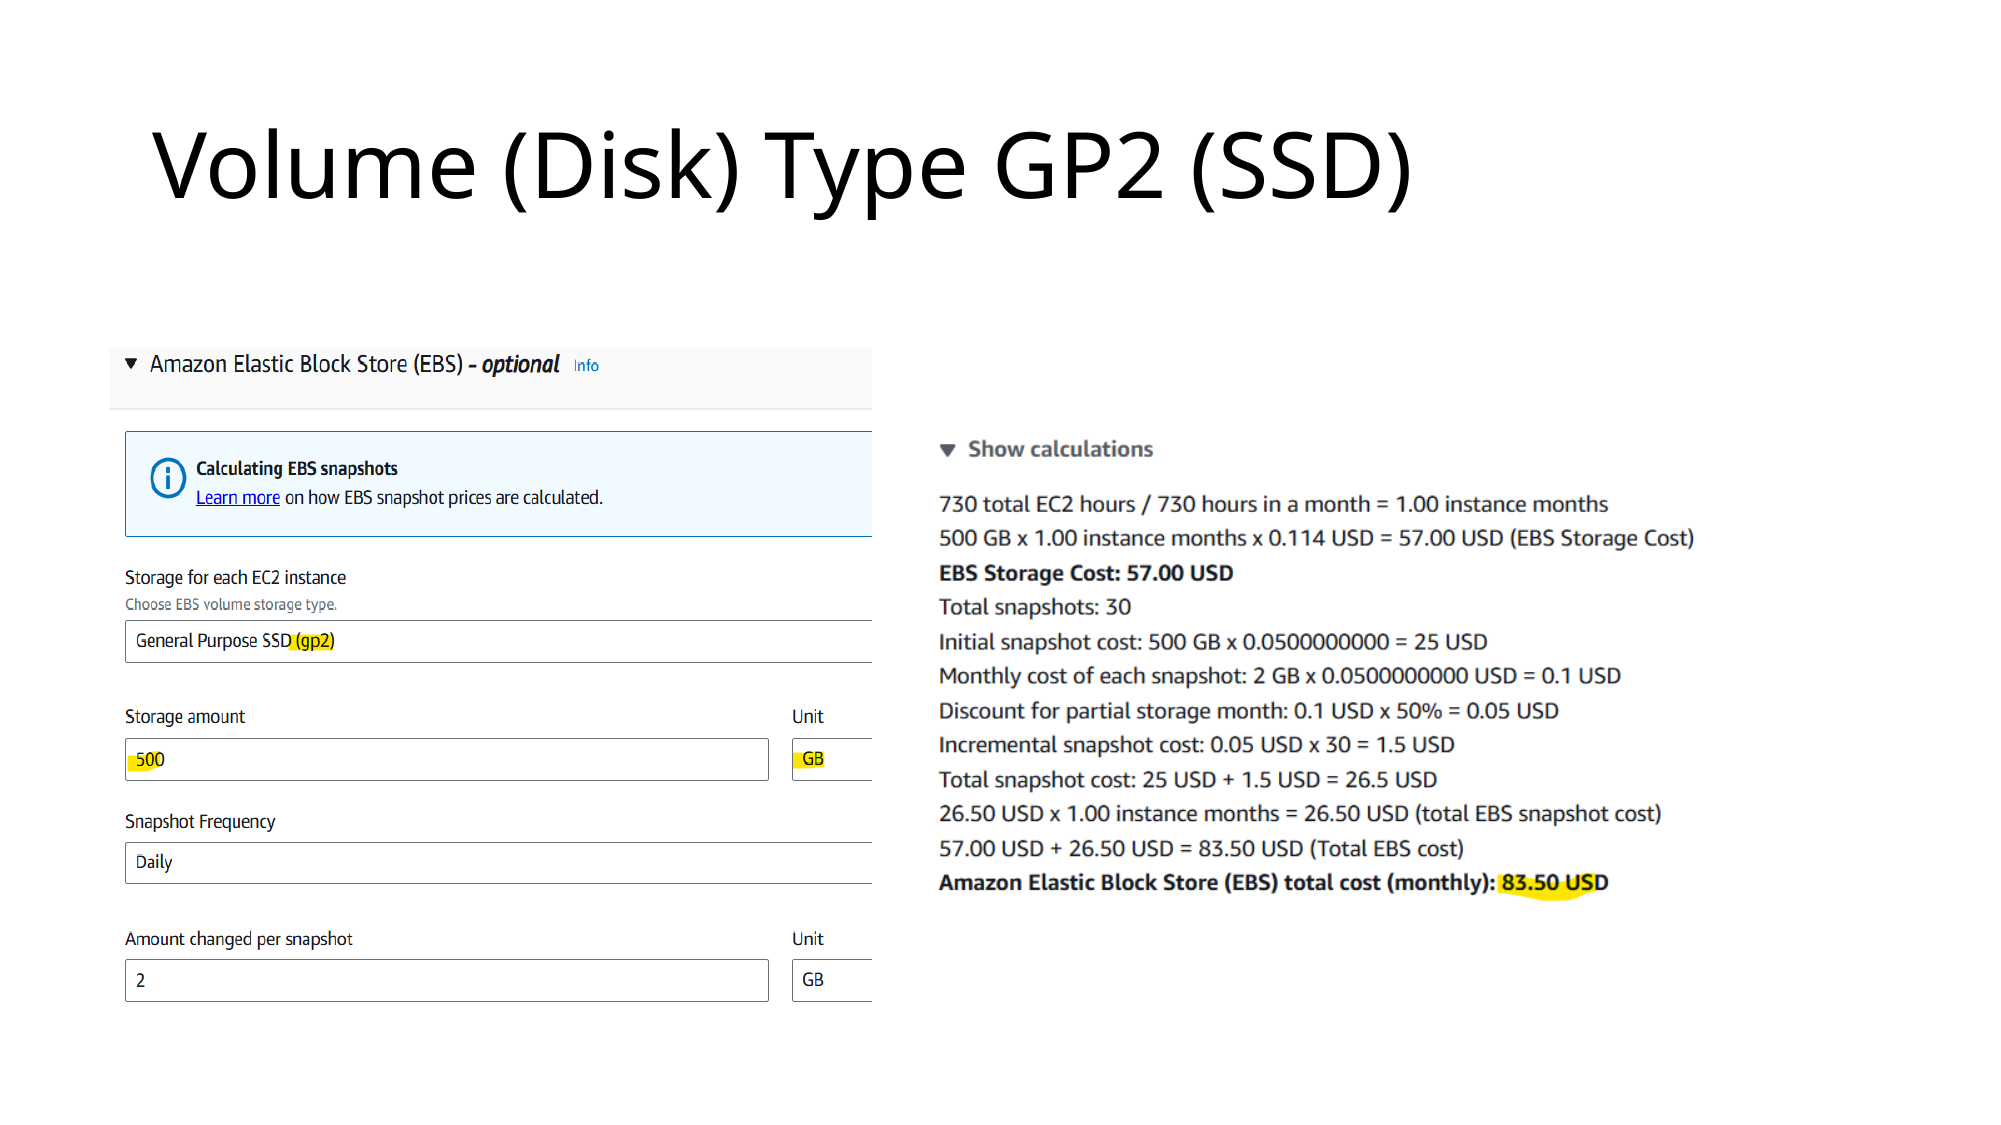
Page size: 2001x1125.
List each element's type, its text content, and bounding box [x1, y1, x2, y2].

picture [109, 348, 872, 1009]
picture [919, 423, 1772, 934]
title Volume (Disk) Type GP2 (SSD) [137, 59, 1863, 278]
